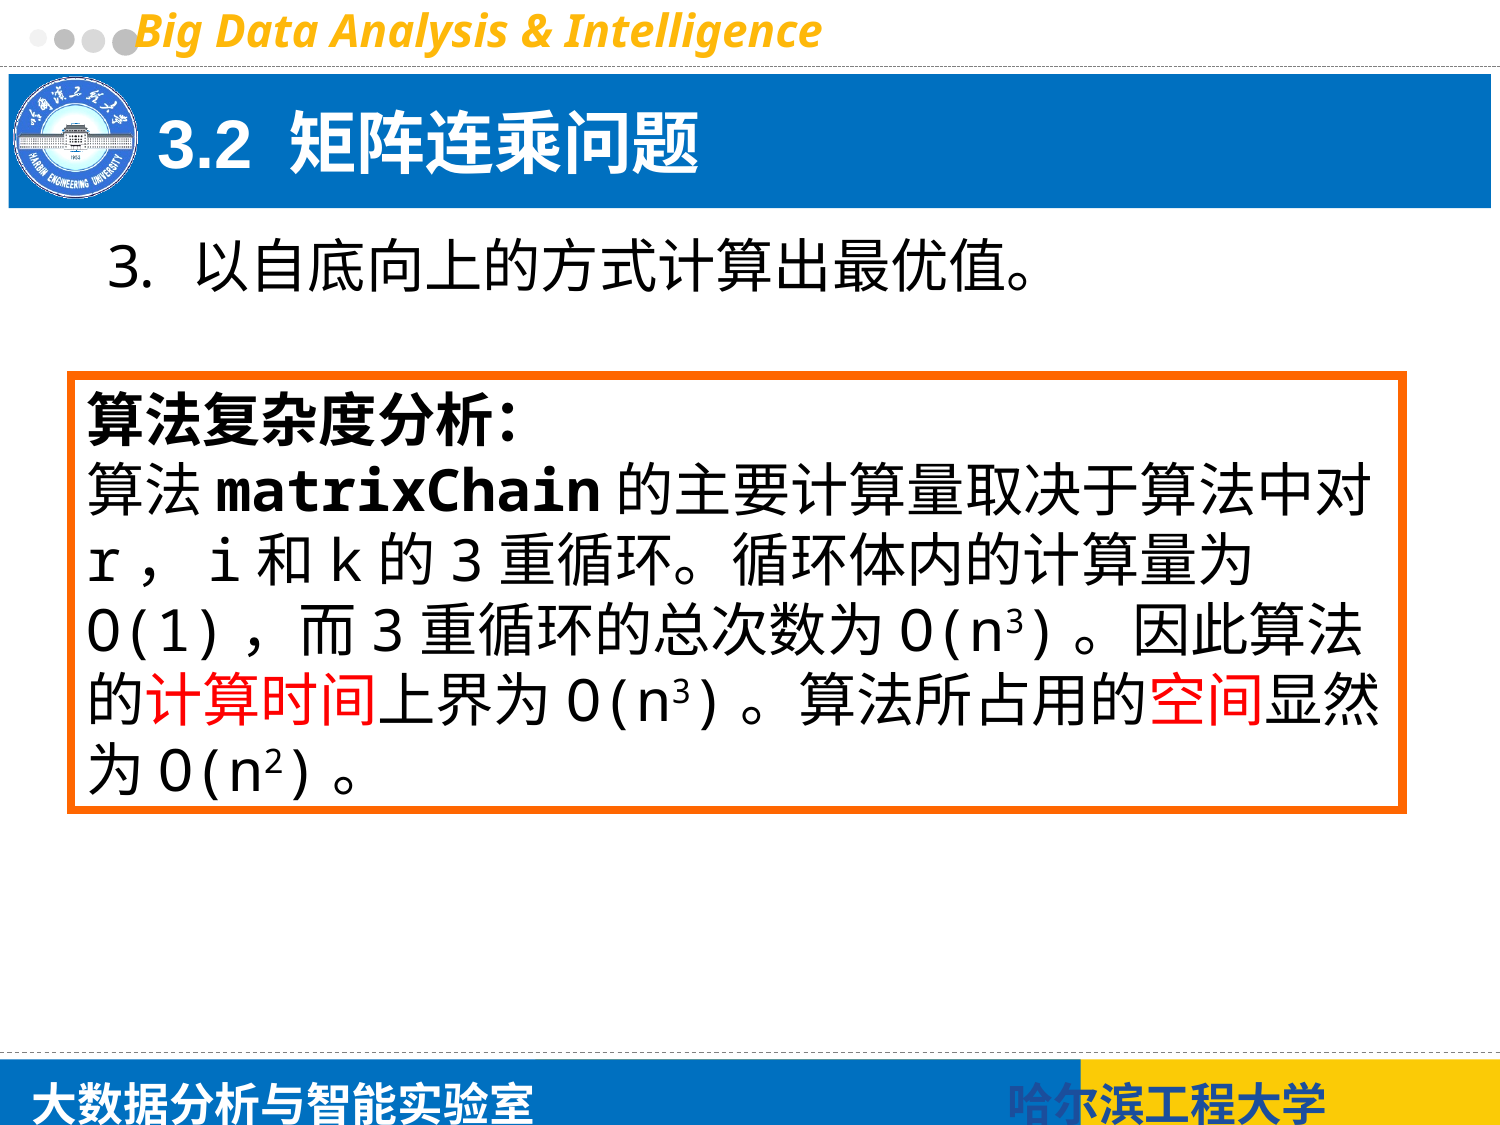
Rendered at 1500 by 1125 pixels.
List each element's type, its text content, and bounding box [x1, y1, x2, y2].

text_box 算法复杂度分析： 算法matrixChain的主要计算量取决于算法中对r，i和k的3重循环。循环体内的计算量为O(1)，而3重循环的总次数为O(n3)。因此算法的计算时间上界为O(n3)。算法所占用的空间显然为O(n2)。 [71, 375, 1403, 811]
title 3.2 矩阵连乘问题 [142, 76, 1425, 207]
text_box 以自底向上的方式计算出最优值。 [92, 221, 1408, 311]
